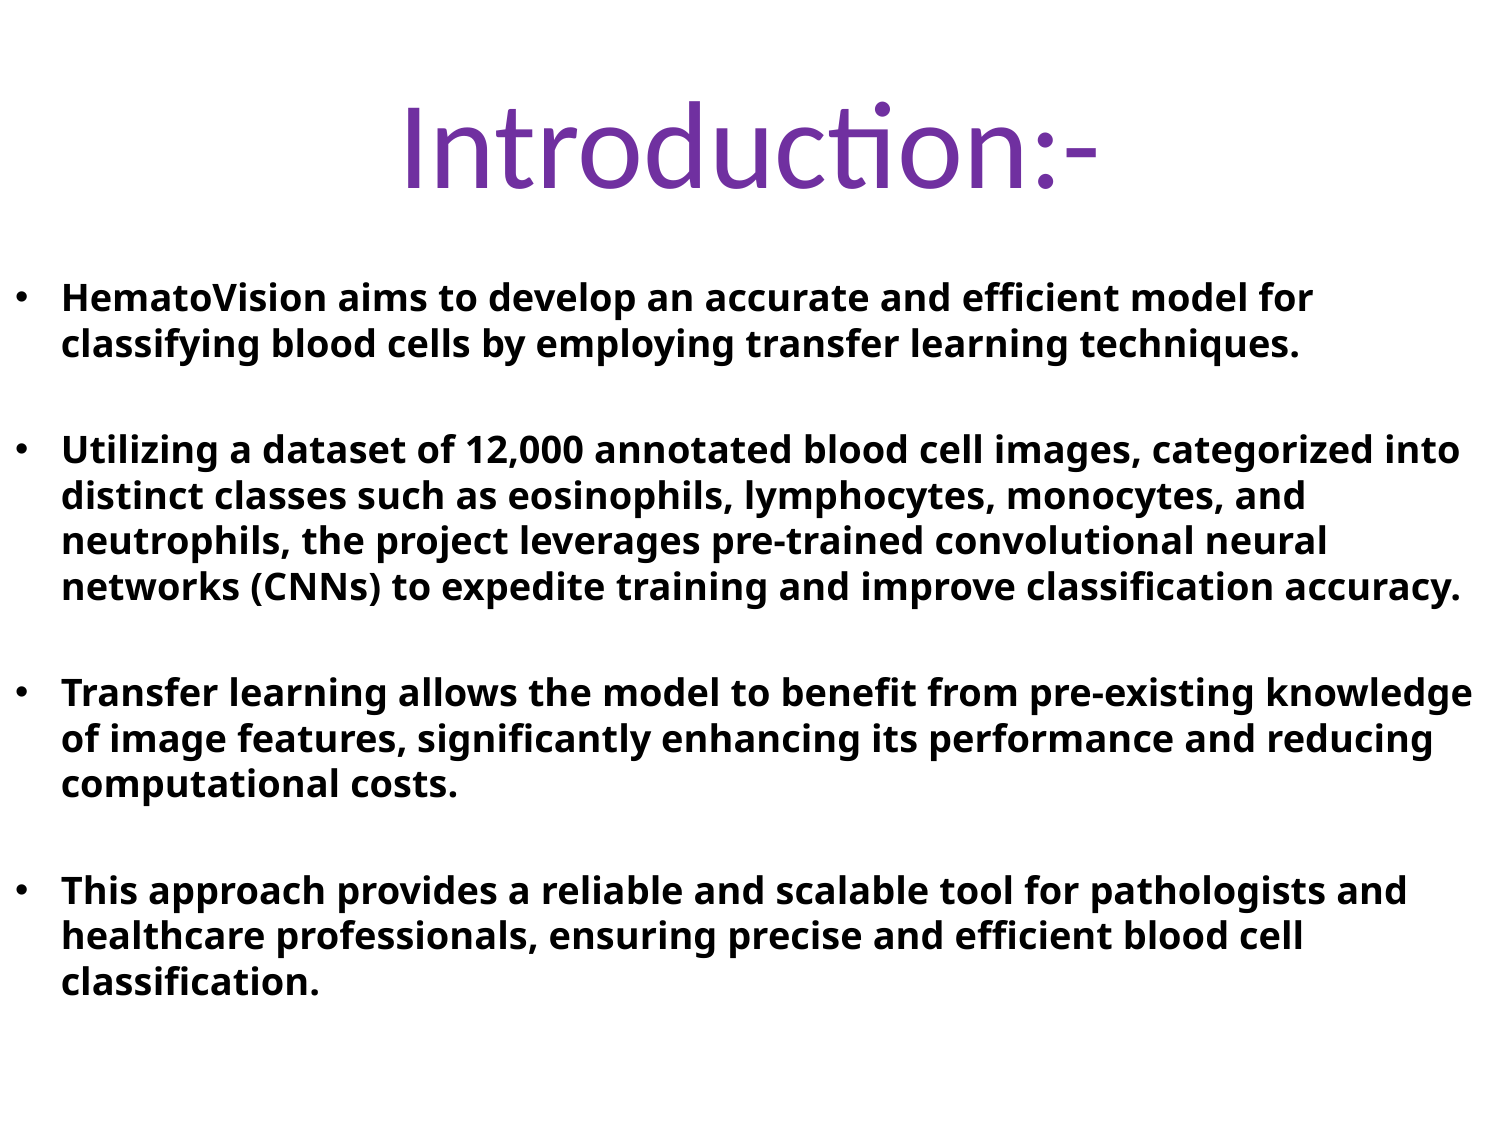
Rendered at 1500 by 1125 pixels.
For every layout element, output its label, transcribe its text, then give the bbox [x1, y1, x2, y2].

title Introduction:- [75, 45, 1425, 233]
list HematoVision aims to develop an accurate and efficient model for classifying blood cells by employing transfer learning techniques. Utilizing a dataset of 12,000 annotated blood cell images, categorized into distinct classes such as eosinophils, lymphocytes, monocytes, and neutrophils, the project leverages pre-trained convolutional neural networks (CNNs) to expedite training and improve classification accuracy. Transfer learning allows the model to benefit from pre-existing knowledge of image features, significantly enhancing its performance and reducing computational costs. This approach provides a reliable and scalable tool for pathologists and healthcare professionals, ensuring precise and efficient blood cell classification. [0, 266, 1500, 1060]
